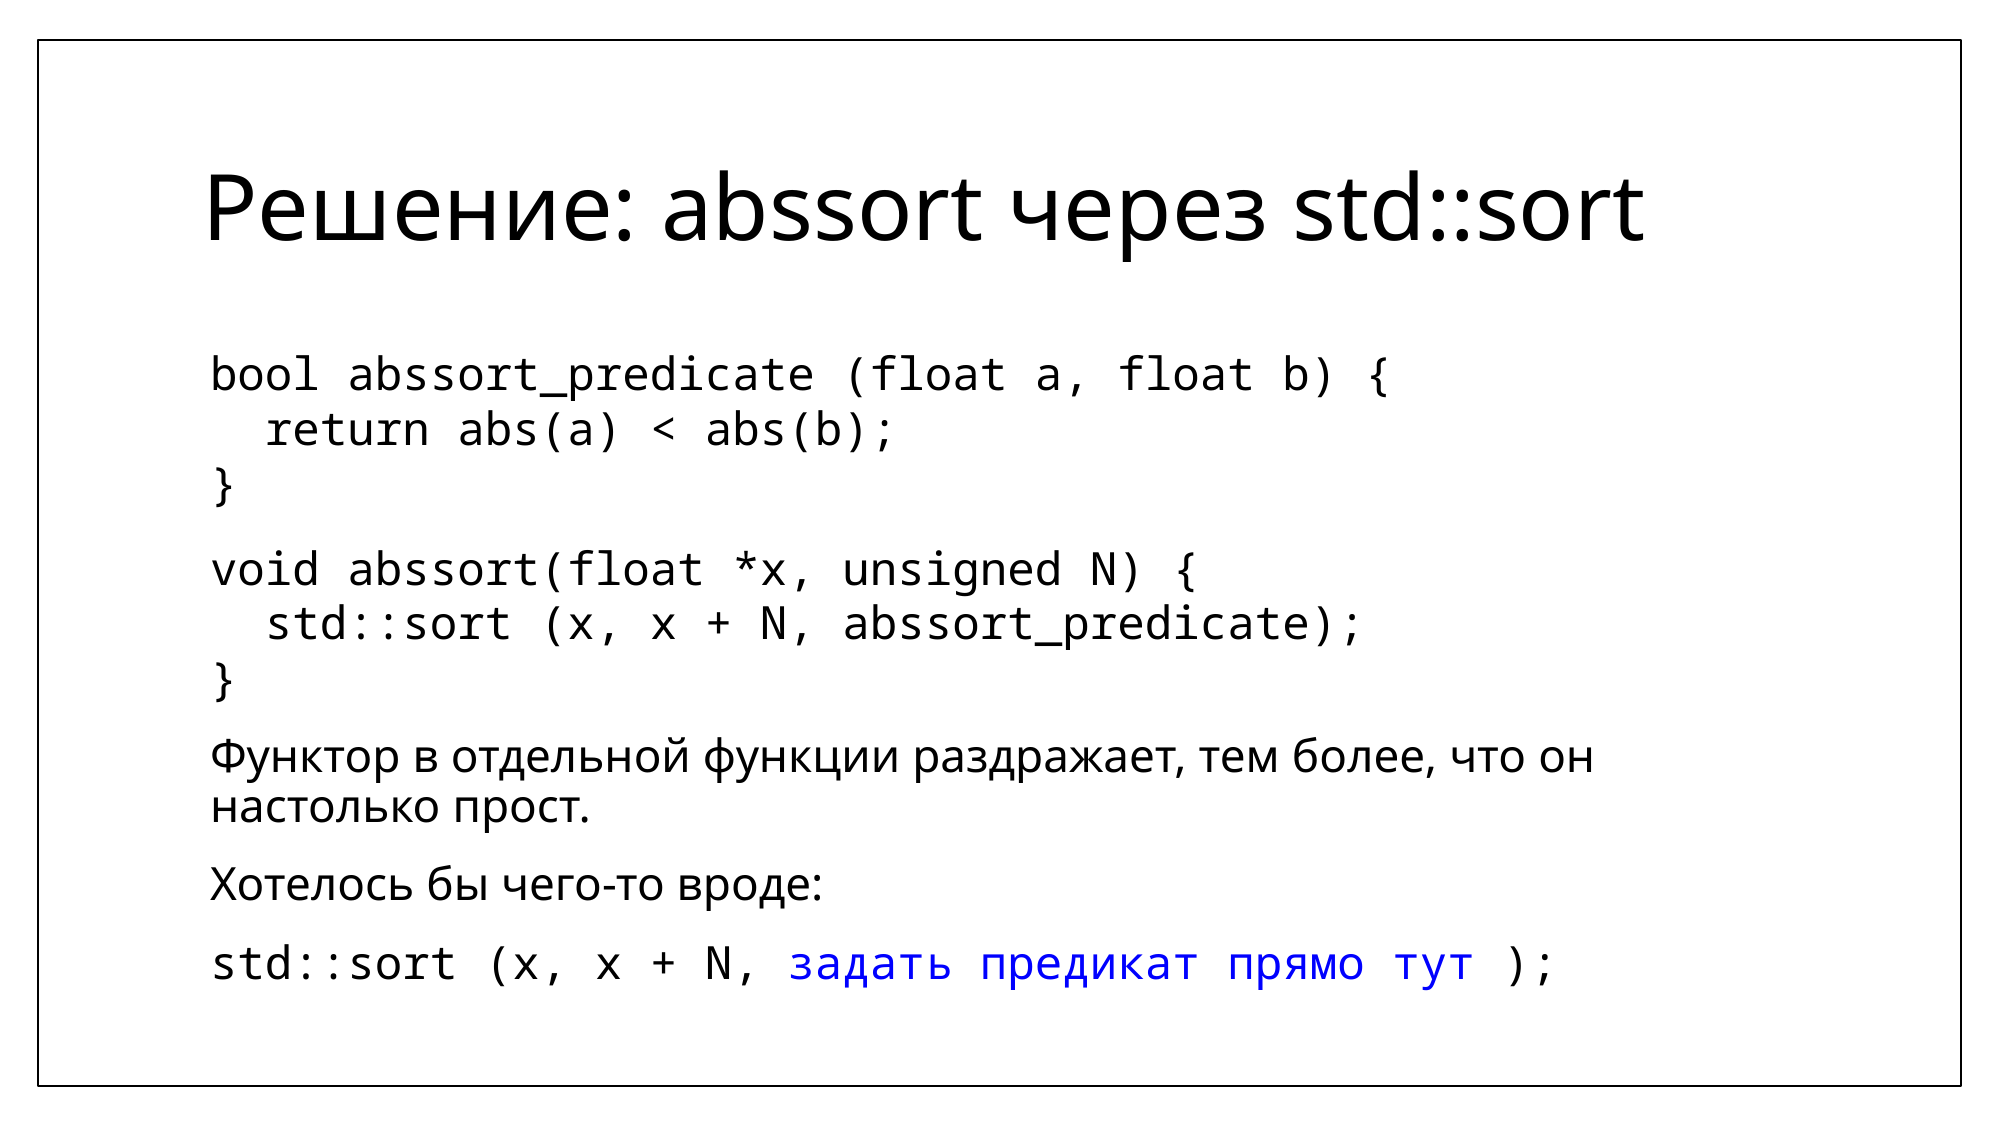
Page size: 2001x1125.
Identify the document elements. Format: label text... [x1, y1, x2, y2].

title Решение: abssort через std::sort [187, 99, 1808, 323]
list bool abssort_predicate (float a, float b) { return abs(a) < abs(b); } void abssort(float *x, unsigned N) { std::sort (x, x + N, abssort_predicate); } Функтор в отдельной функции раздражает, тем более, что он настолько прост. Хотелось бы чего-то вроде: std::sort (x, x + N, задать предикат прямо тут ); [187, 337, 1808, 1000]
